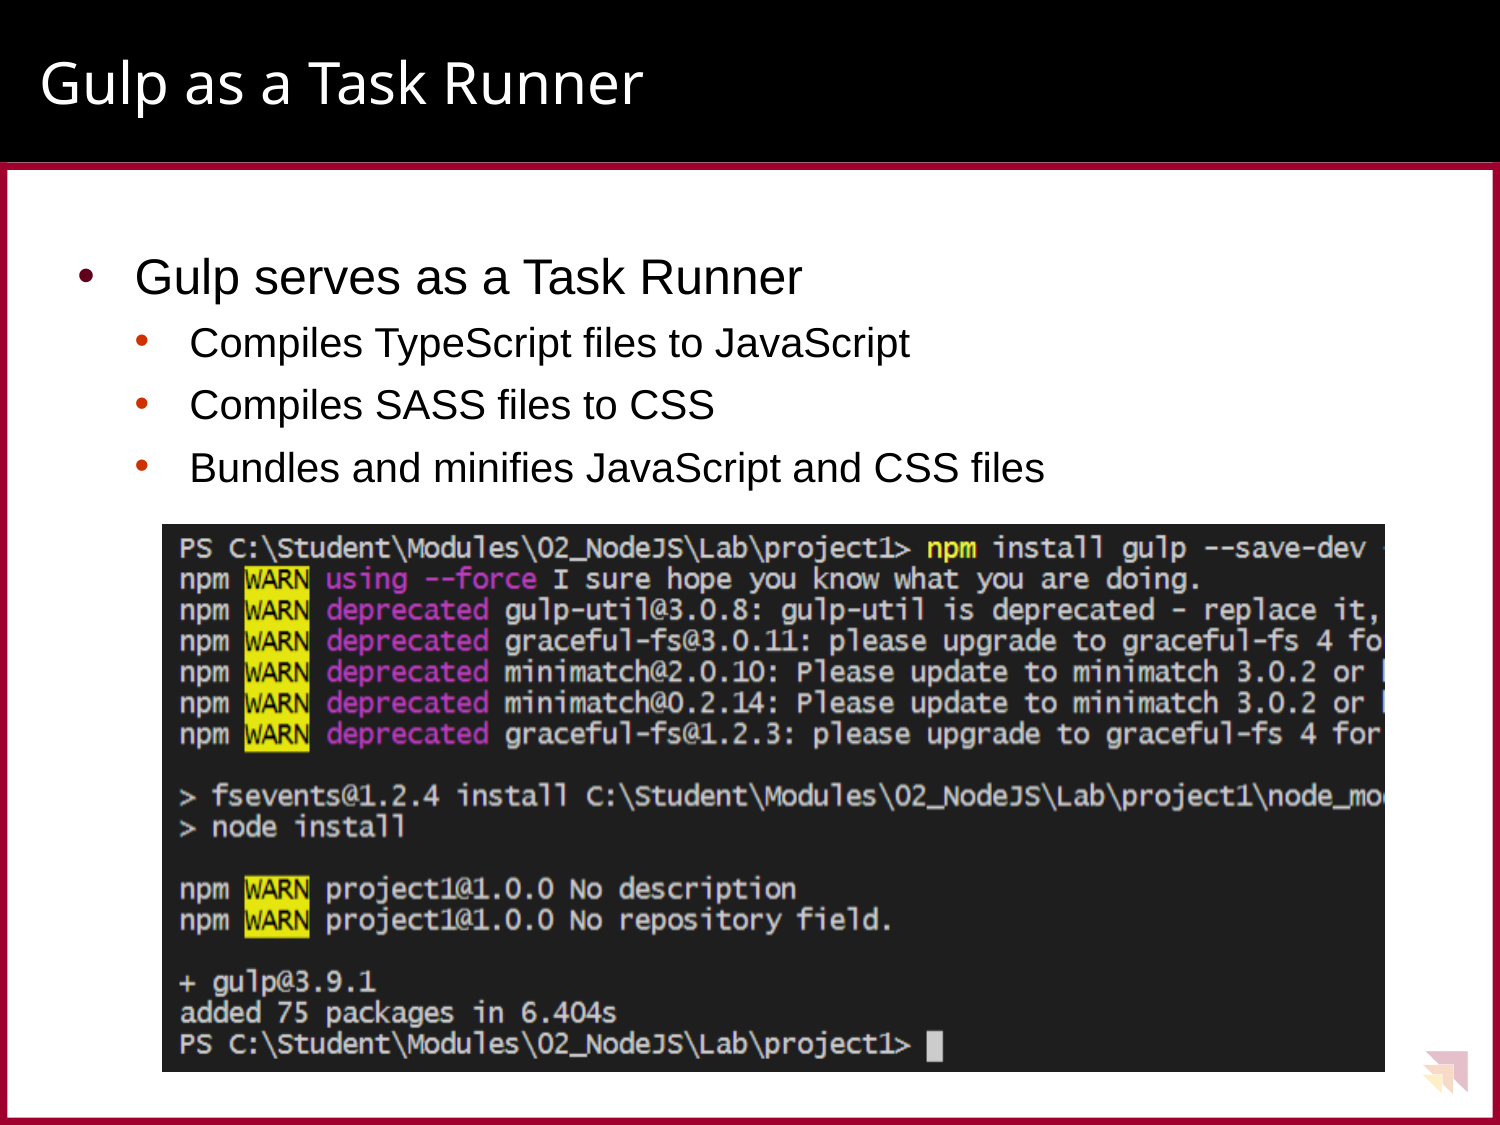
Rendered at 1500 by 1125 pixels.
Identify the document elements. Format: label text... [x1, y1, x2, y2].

title Gulp as a Task Runner [24, 12, 1438, 150]
picture [162, 524, 1385, 1072]
list Gulp serves as a Task Runner Compiles TypeScript files to JavaScript Compiles SASS files to CSS Bundles and minifies JavaScript and CSS files [62, 237, 1438, 1088]
